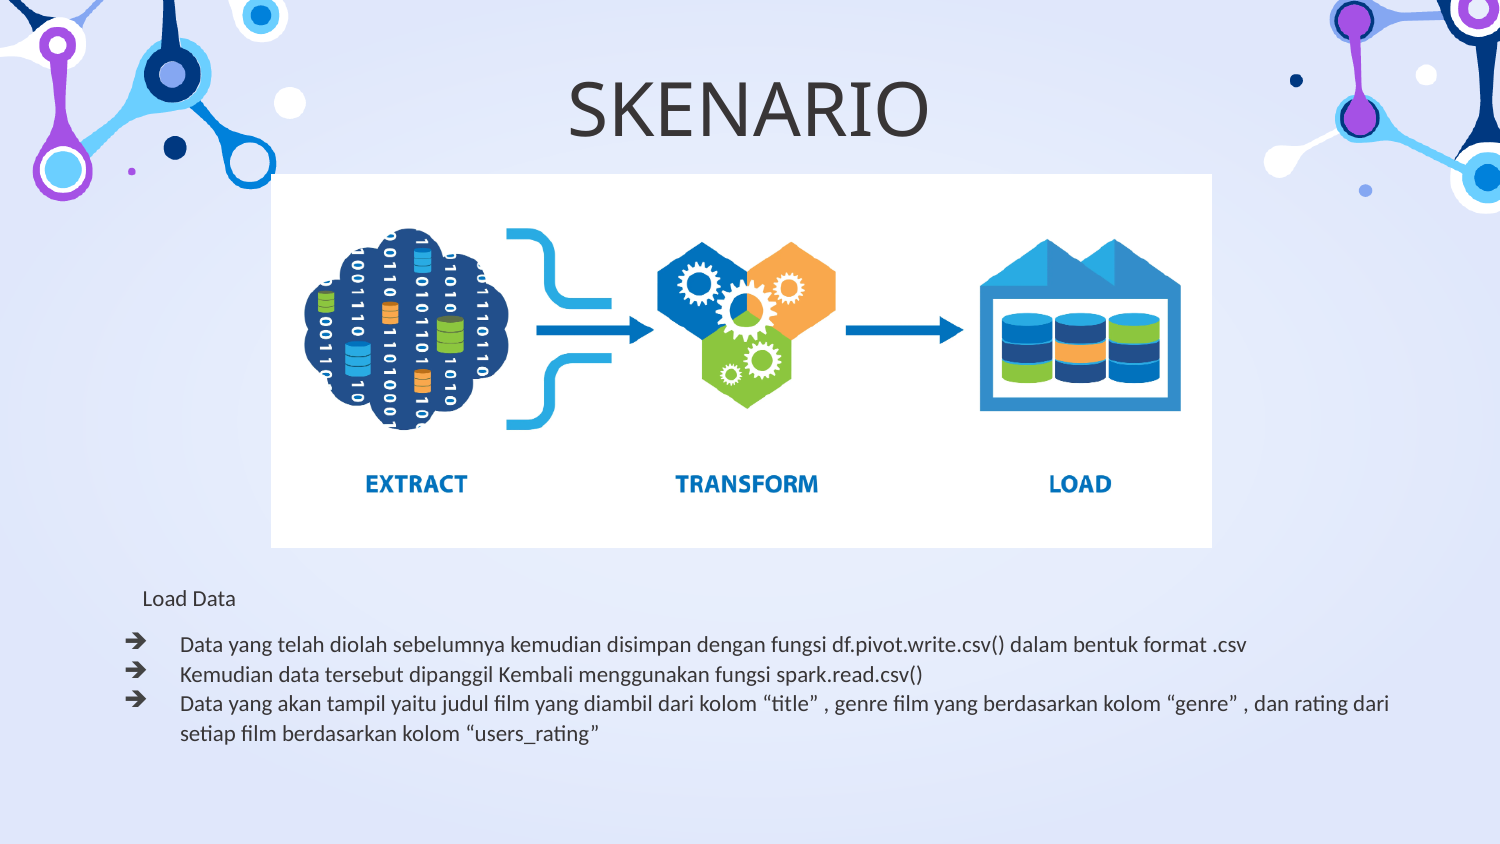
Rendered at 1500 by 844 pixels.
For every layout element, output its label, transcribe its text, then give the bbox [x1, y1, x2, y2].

title SKENARIO [397, 46, 1103, 150]
picture [0, 0, 1500, 844]
subtitle Load Data Data yang telah diolah sebelumnya kemudian disimpan dengan fungsi df.pivot.write.csv() dalam bentuk format .csv Kemudian data tersebut dipanggil Kembali menggunakan fungsi spark.read.csv() Data yang akan tampil yaitu judul film yang diambil dari kolom “title” , genre film yang berdasarkan kolom “genre” , dan rating dari setiap film berdasarkan kolom “users_rating” [108, 501, 1414, 827]
